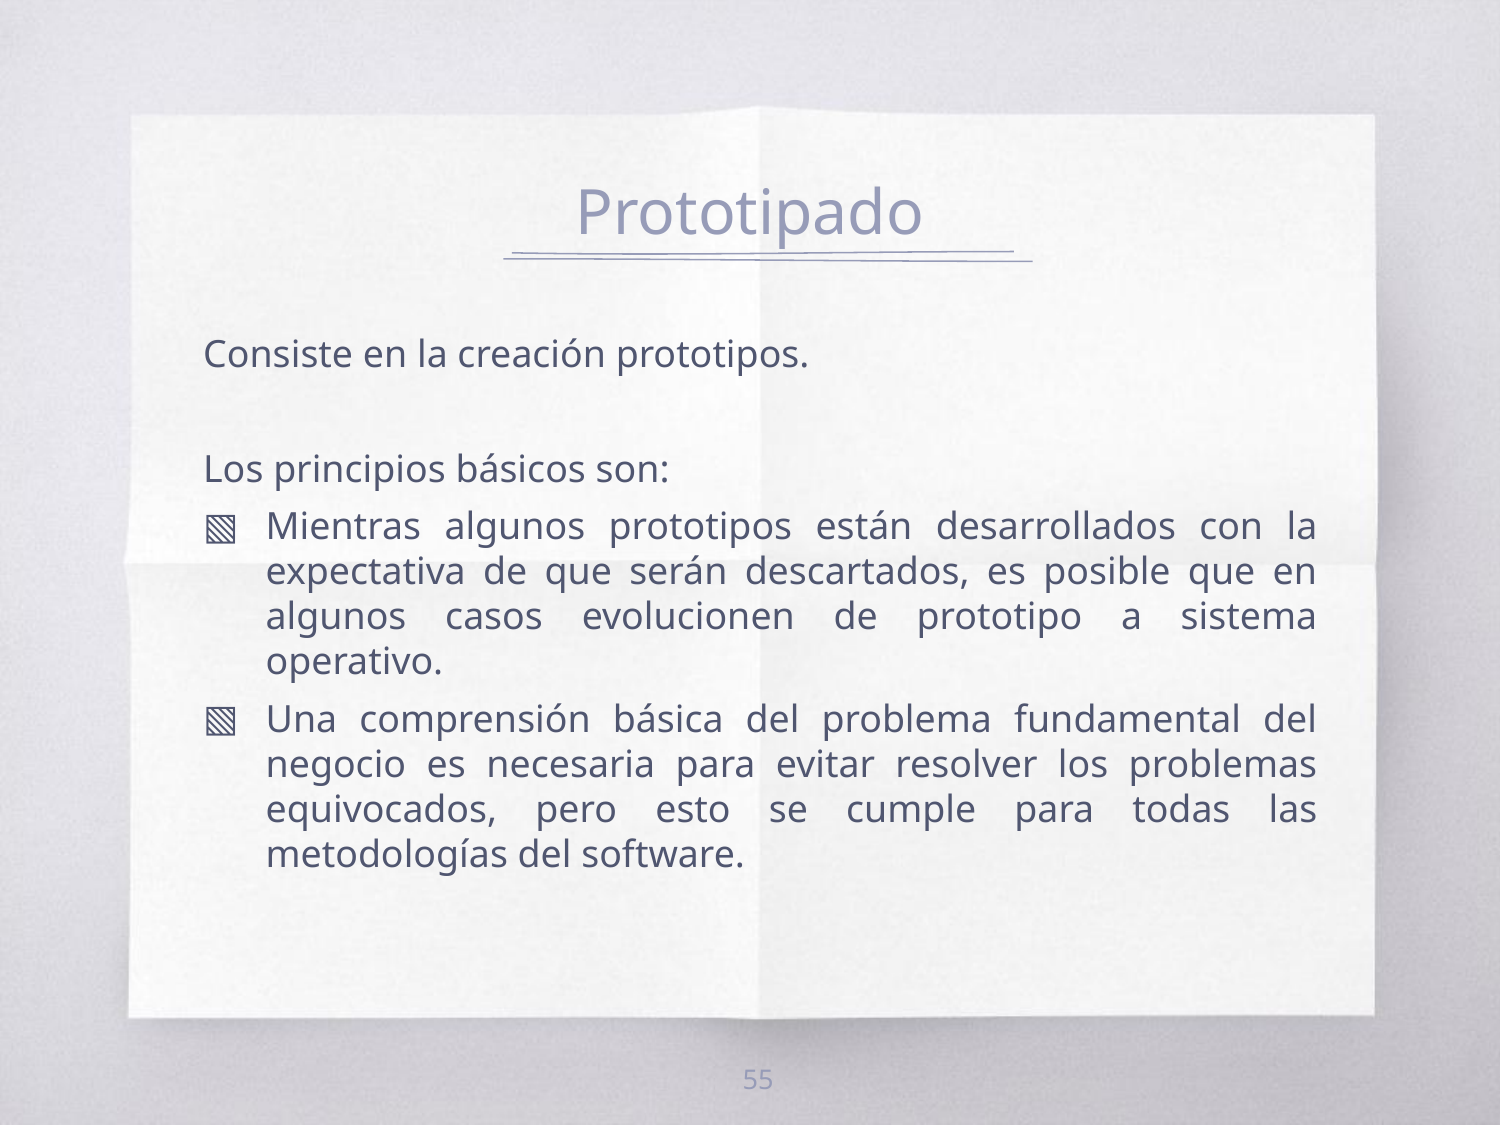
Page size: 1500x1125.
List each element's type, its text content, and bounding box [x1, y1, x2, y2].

list Consiste en la creación prototipos. Los principios básicos son: Mientras algunos prototipos están desarrollados con la expectativa de que serán descartados, es posible que en algunos casos evolucionen de prototipo a sistema operativo. Una comprensión básica del problema fundamental del negocio es necesaria para evitar resolver los problemas equivocados, pero esto se cumple para todas las metodologías del software. [175, 314, 1334, 985]
picture [0, 0, 1500, 1125]
slide_number 55 [713, 1047, 804, 1113]
title Prototipado [168, 113, 1332, 263]
